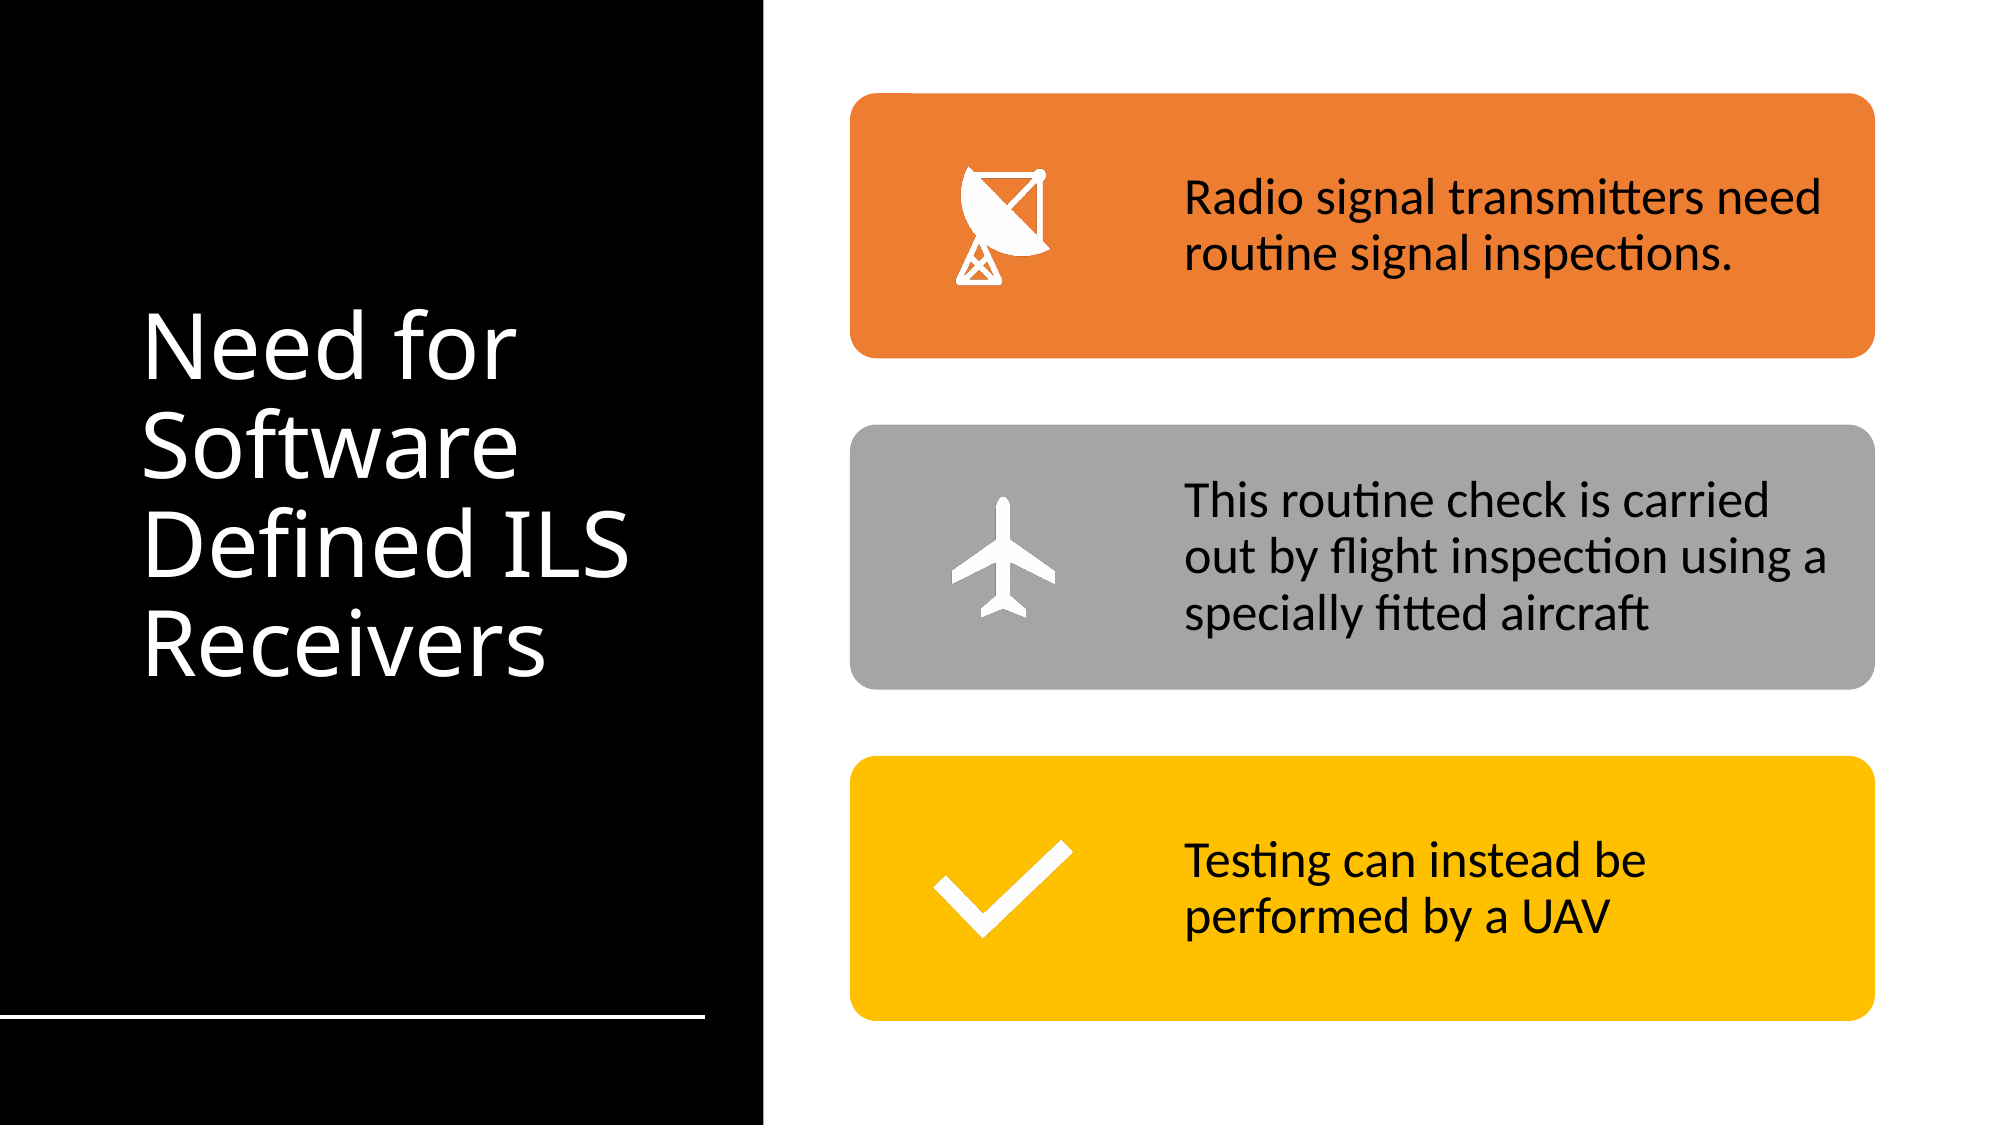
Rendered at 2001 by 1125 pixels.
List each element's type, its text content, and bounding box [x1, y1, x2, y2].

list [849, 93, 1875, 1022]
text_box [0, 0, 764, 1125]
title Need for Software Defined ILS Receivers [125, 91, 711, 905]
